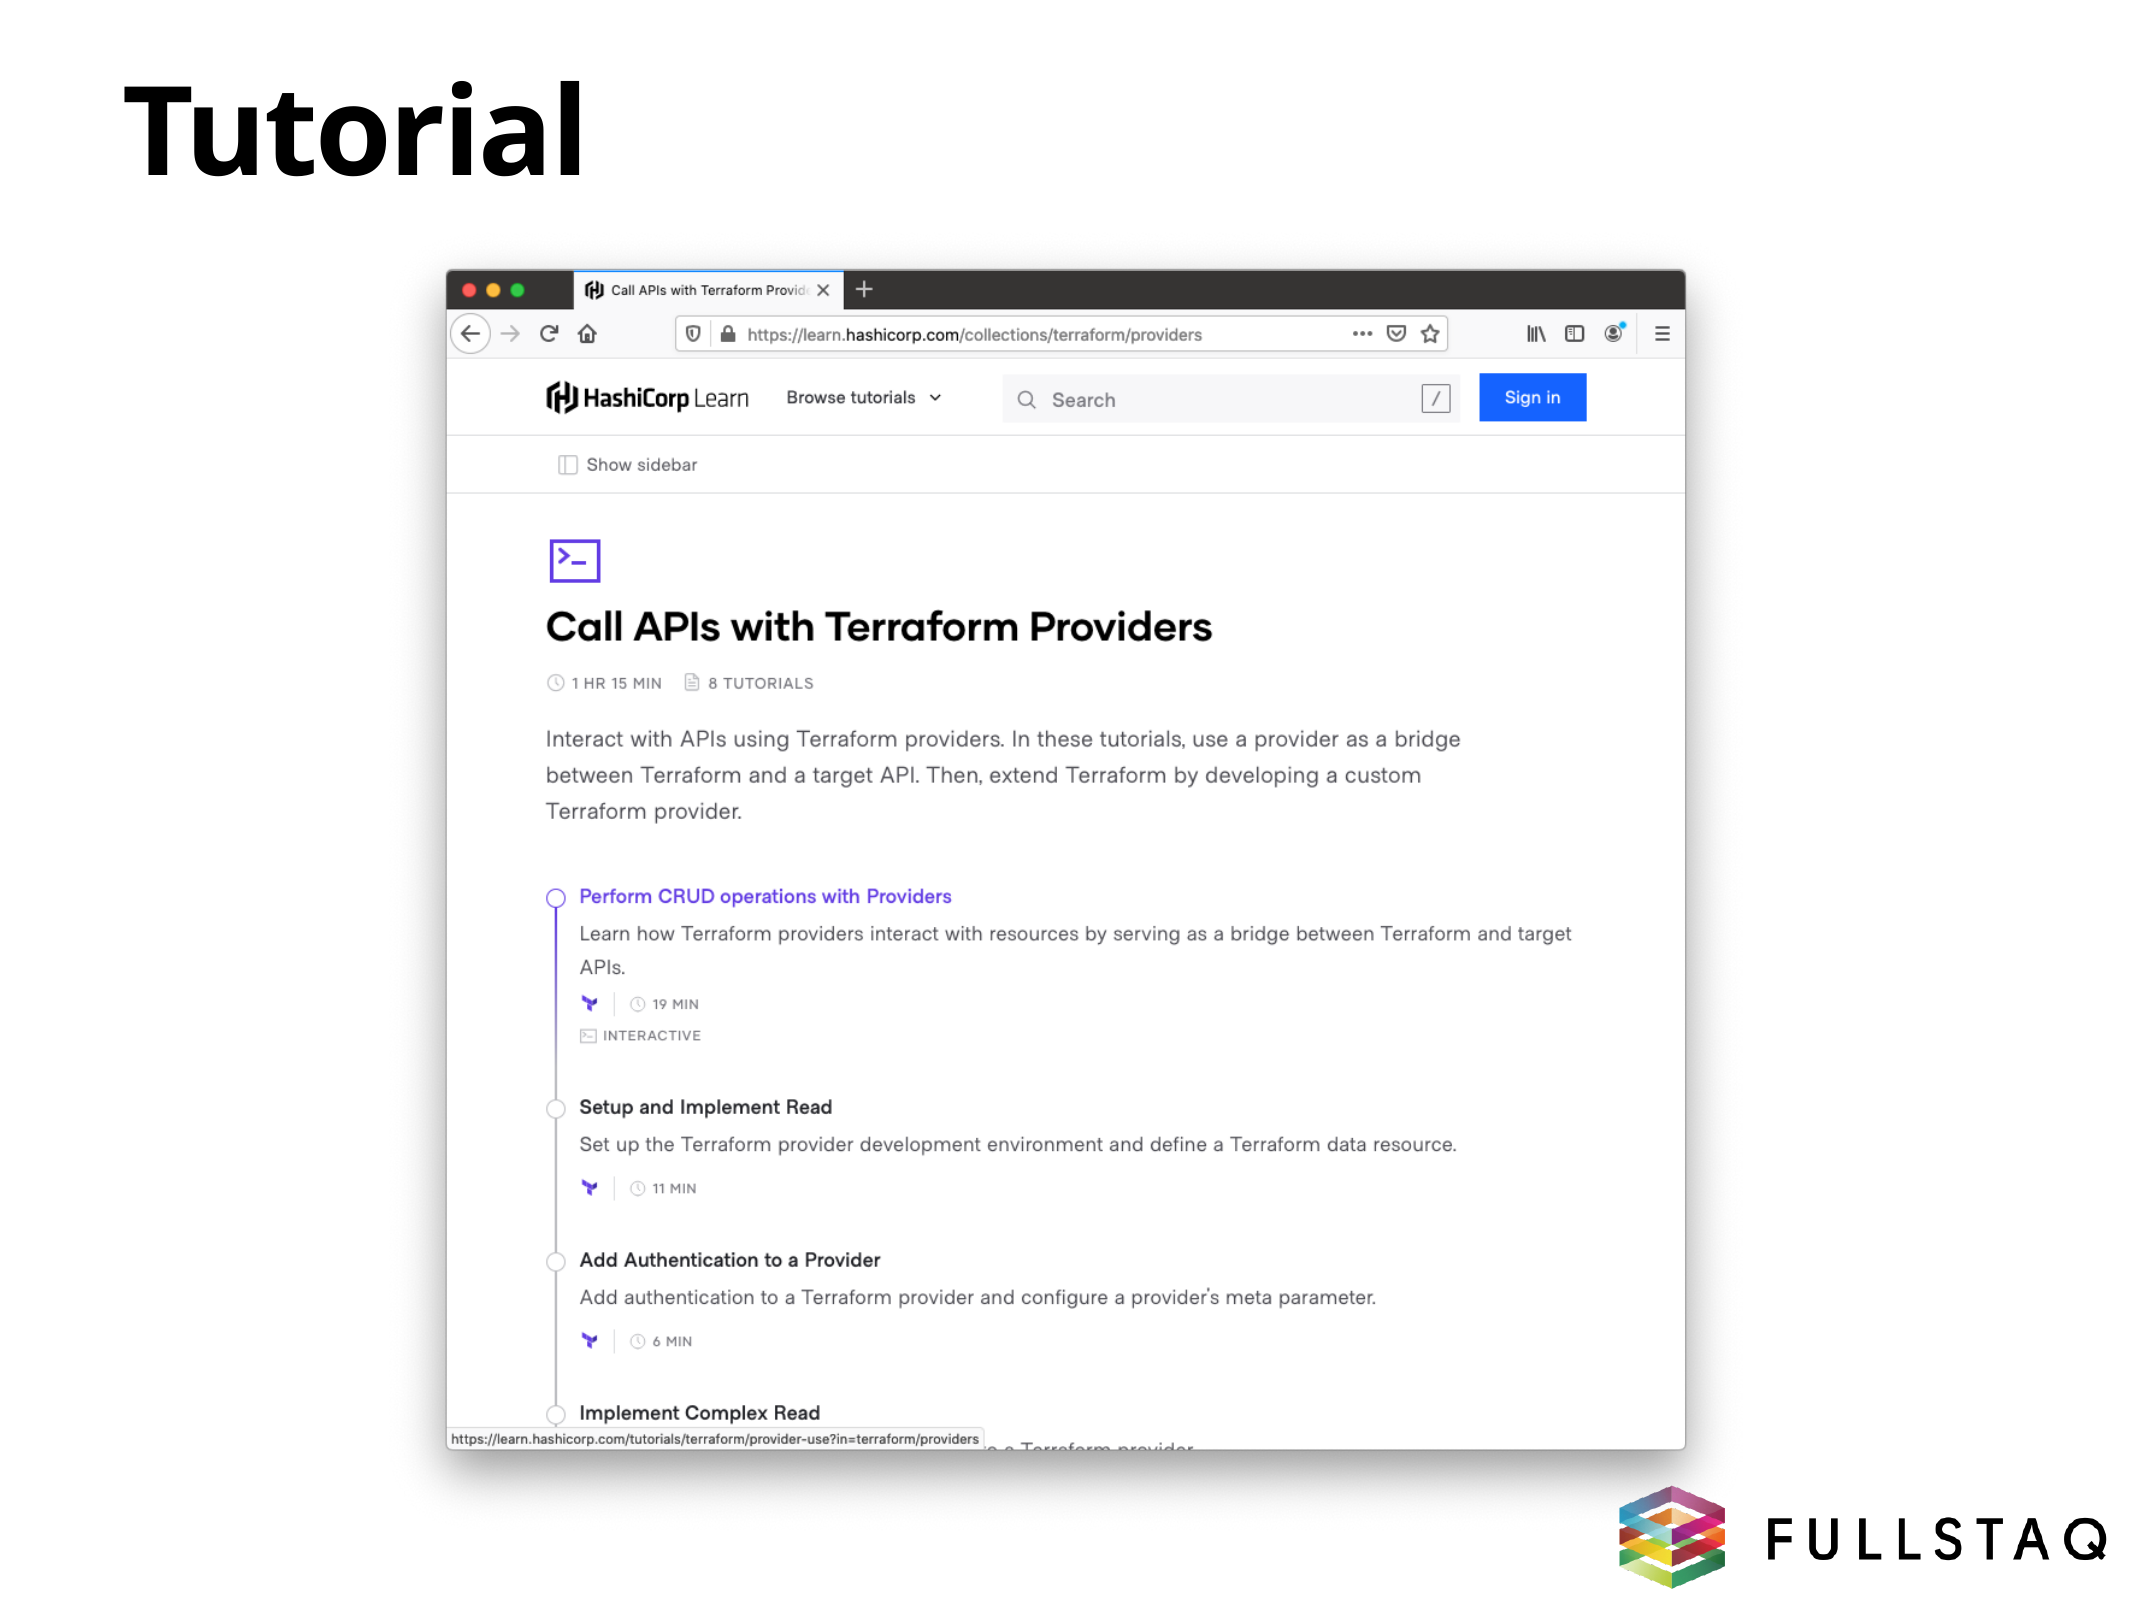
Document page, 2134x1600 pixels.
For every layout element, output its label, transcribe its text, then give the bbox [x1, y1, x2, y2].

title Tutorial [114, 71, 2020, 240]
picture [378, 224, 2114, 1596]
